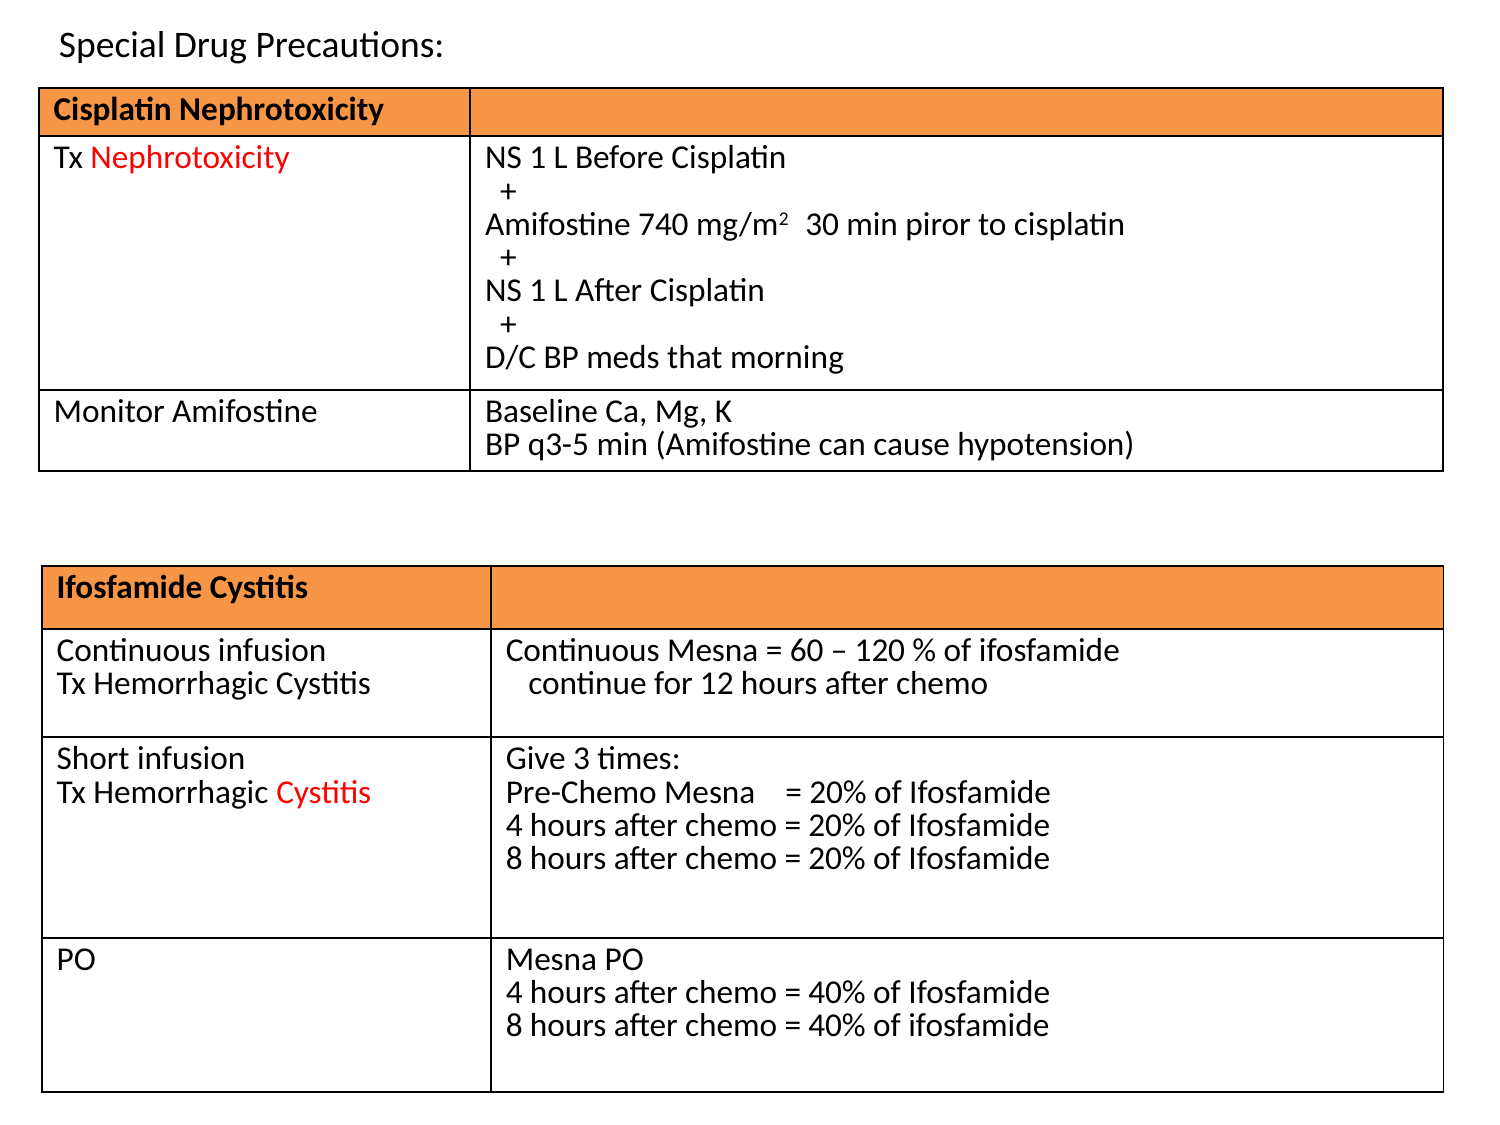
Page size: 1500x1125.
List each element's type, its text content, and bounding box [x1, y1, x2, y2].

table_cell Tx Nephrotoxicity [40, 137, 469, 389]
table_cell Continuous infusion Tx Hemorrhagic Cystitis [43, 630, 490, 736]
table_cell NS 1 L Before Cisplatin + Amifostine 740 mg/m2 30 min piror to cisplatin + NS 1 L After Cisplatin + D/C BP meds that morning [471, 137, 1442, 389]
table_cell Continuous Mesna = 60 – 120 % of ifosfamide continue for 12 hours after chemo [492, 630, 1443, 736]
table_cell PO [43, 939, 490, 1091]
table_header [471, 89, 1442, 135]
table_header Cisplatin Nephrotoxicity [40, 89, 469, 135]
table_cell Give 3 times: Pre-Chemo Mesna = 20% of Ifosfamide 4 hours after chemo = 20% of Ifosfamide 8 hours after chemo = 20% of Ifosfamide [492, 738, 1443, 937]
table_header Ifosfamide Cystitis [43, 567, 490, 628]
table_cell Short infusion Tx Hemorrhagic Cystitis [43, 738, 490, 937]
table_cell Mesna PO 4 hours after chemo = 40% of Ifosfamide 8 hours after chemo = 40% of ifosfamide [492, 939, 1443, 1091]
table_cell Baseline Ca, Mg, K BP q3-5 min (Amifostine can cause hypotension) [471, 391, 1442, 470]
table_header [492, 567, 1443, 628]
table_cell Monitor Amifostine [40, 391, 469, 470]
text_box Special Drug Precautions: [44, 12, 460, 73]
